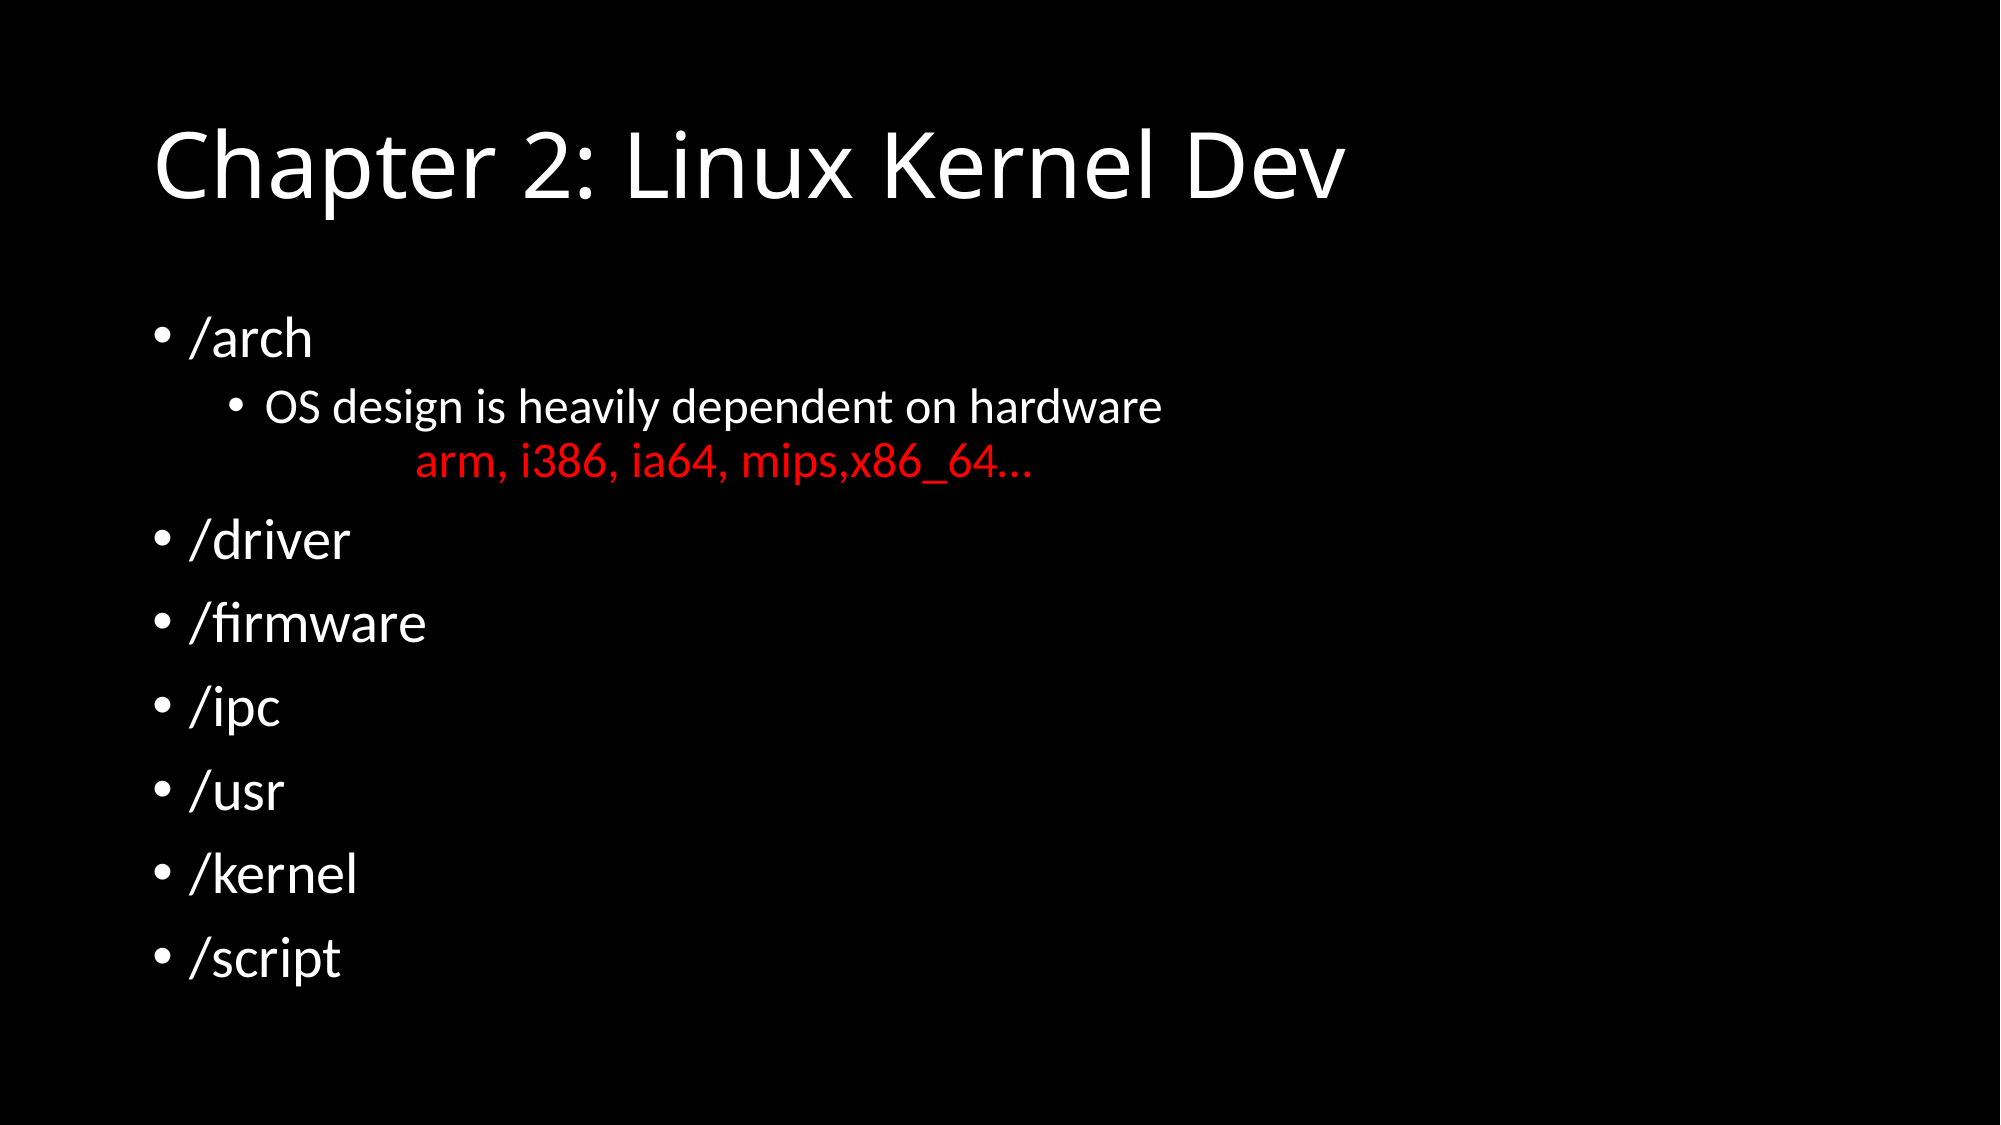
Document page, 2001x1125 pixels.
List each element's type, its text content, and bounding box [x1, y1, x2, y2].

title Chapter 2: Linux Kernel Dev [137, 59, 1863, 278]
list /arch OS design is heavily dependent on hardware arm, i386, ia64, mips,x86_64… /driver /firmware /ipc /usr /kernel /script [137, 299, 1863, 1014]
